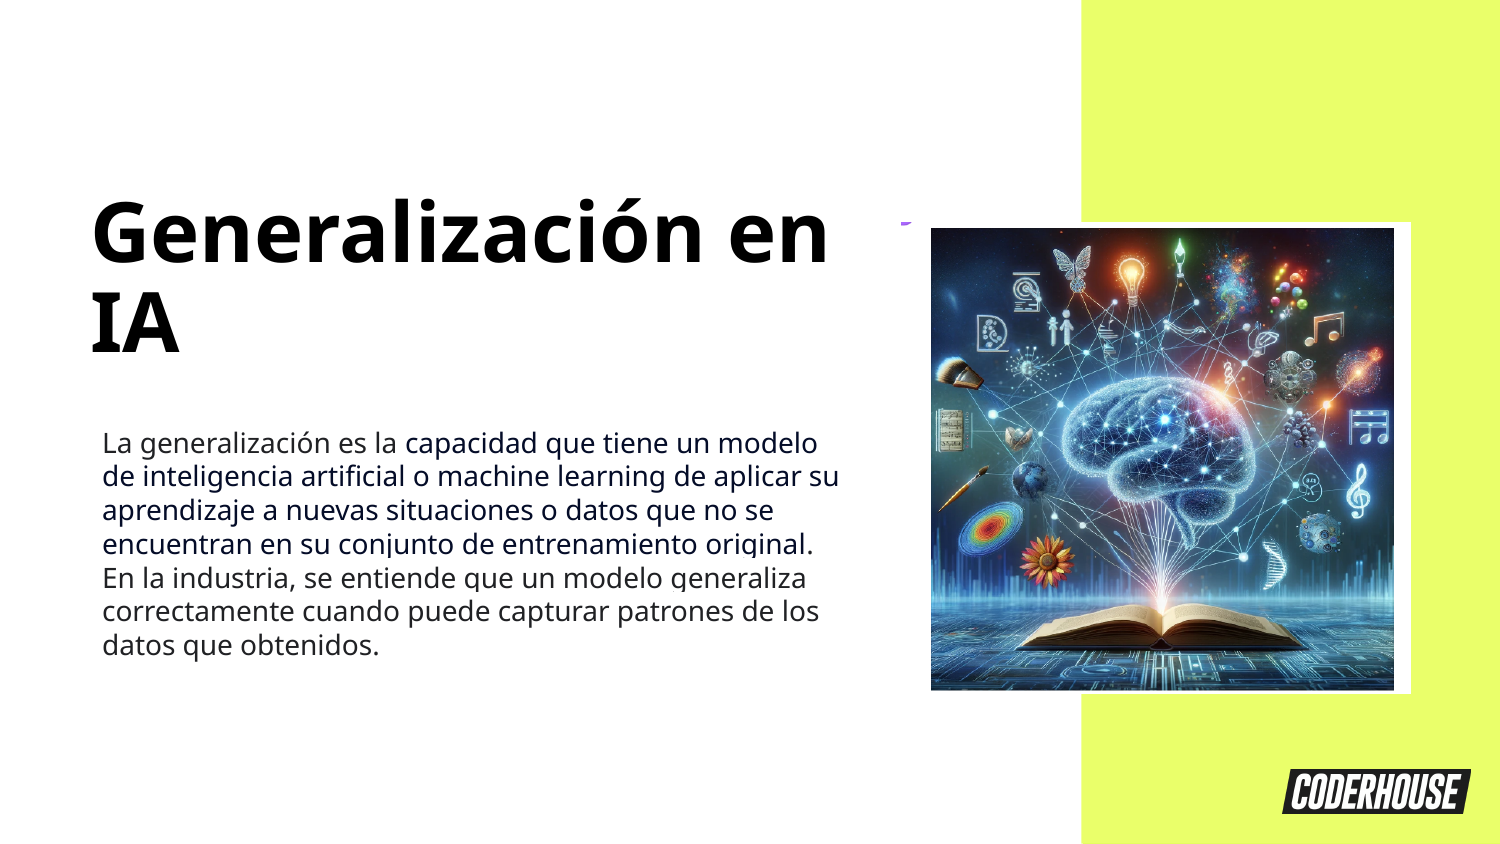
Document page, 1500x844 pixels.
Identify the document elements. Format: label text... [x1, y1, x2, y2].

picture [1281, 769, 1471, 814]
text_box La generalización es la capacidad que tiene un modelo de inteligencia artificial o machine learning de aplicar su aprendizaje a nuevas situaciones o datos que no se encuentran en su conjunto de entrenamiento original. En la industria, se entiende que un modelo generaliza correctamente cuando puede capturar patrones de los datos que obtenidos. [86, 410, 863, 677]
text_box Generalización en IA [75, 175, 851, 386]
picture [0, 0, 1411, 844]
